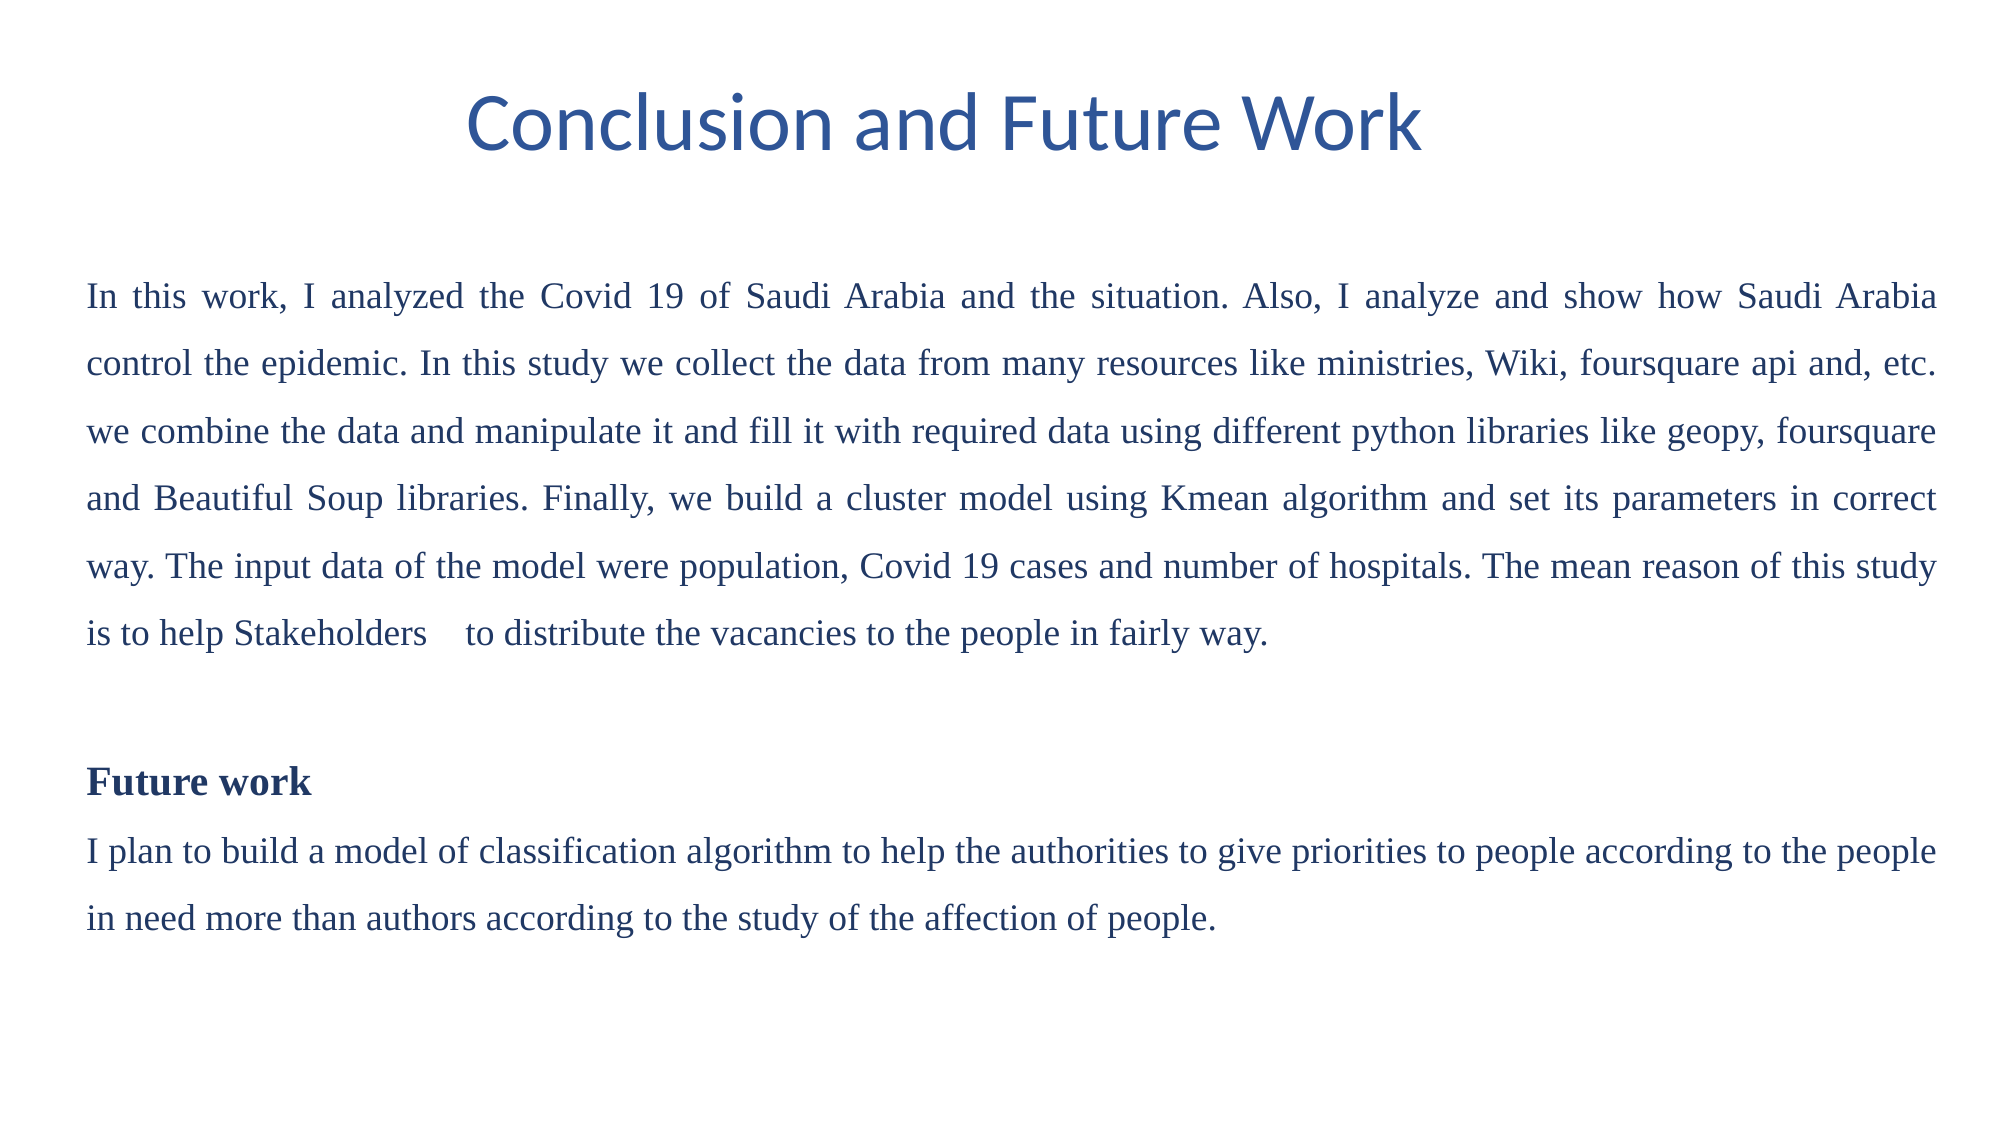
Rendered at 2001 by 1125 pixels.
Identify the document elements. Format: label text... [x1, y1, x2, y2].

text_box Conclusion and Future Work [347, 59, 1543, 175]
text_box In this work, I analyzed the Covid 19 of Saudi Arabia and the situation. Also, I analyze and show how Saudi Arabia control the epidemic. In this study we collect the data from many resources like ministries, Wiki, foursquare api and, etc. we combine the data and manipulate it and fill it with required data using different python libraries like geopy, foursquare and Beautiful Soup libraries. Finally, we build a cluster model using Kmean algorithm and set its parameters in correct way. The input data of the model were population, Covid 19 cases and number of hospitals. The mean reason of this study is to help Stakeholders to distribute the vacancies to the people in fairly way. Future work I plan to build a model of classification algorithm to help the authorities to give priorities to people according to the people in need more than authors according to the study of the affection of people. [71, 241, 1955, 946]
